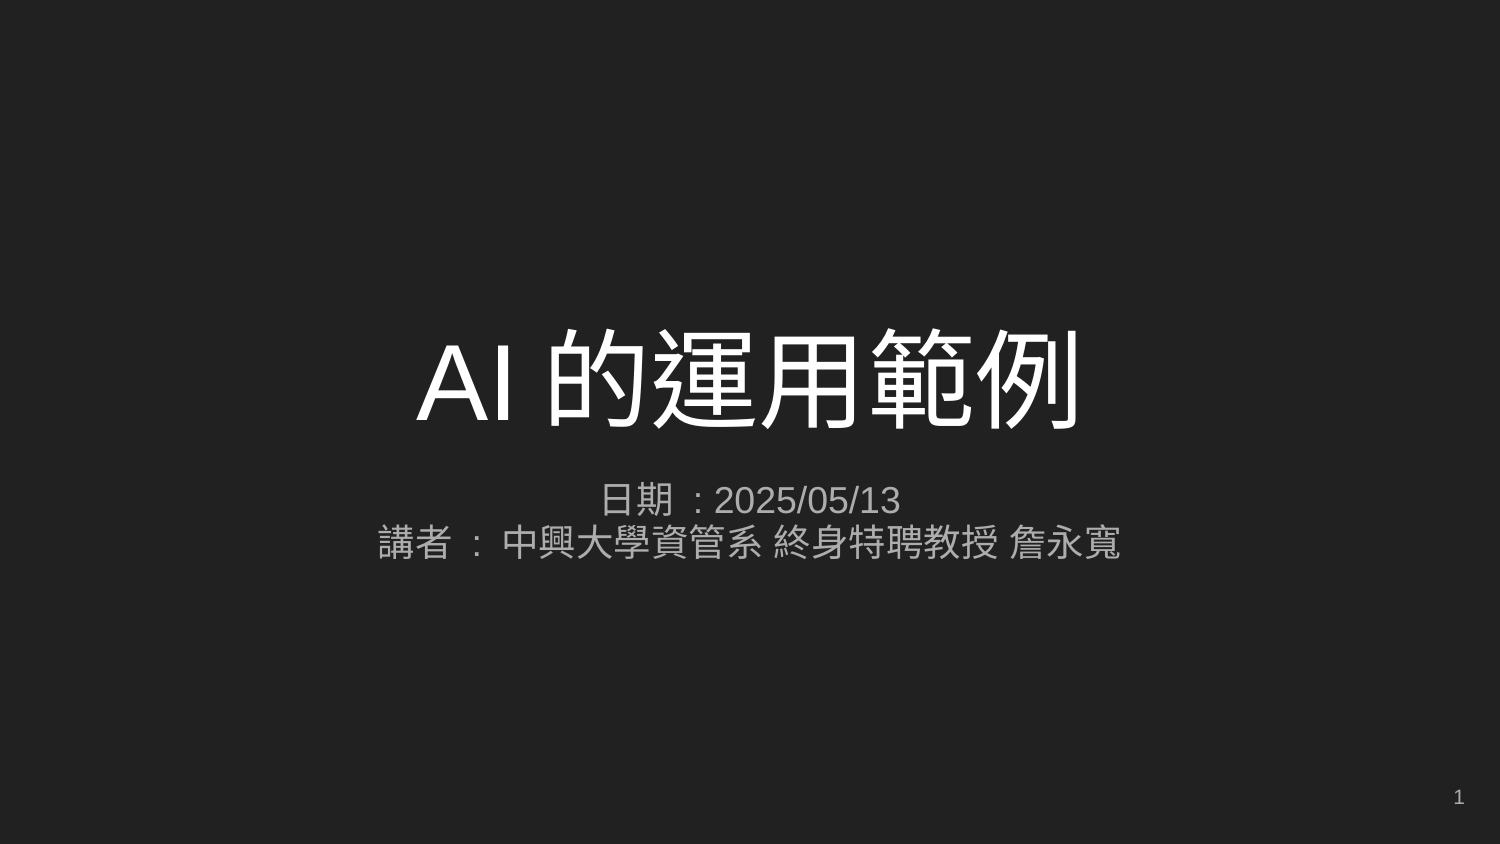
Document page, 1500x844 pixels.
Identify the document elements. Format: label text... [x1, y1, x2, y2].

slide_number ‹#› [1389, 764, 1480, 830]
subtitle 日期 : 2025/05/13 講者 : 中興大學資管系 終身特聘教授 詹永寬 [51, 464, 1449, 595]
title AI的運用範例 [51, 122, 1449, 459]
